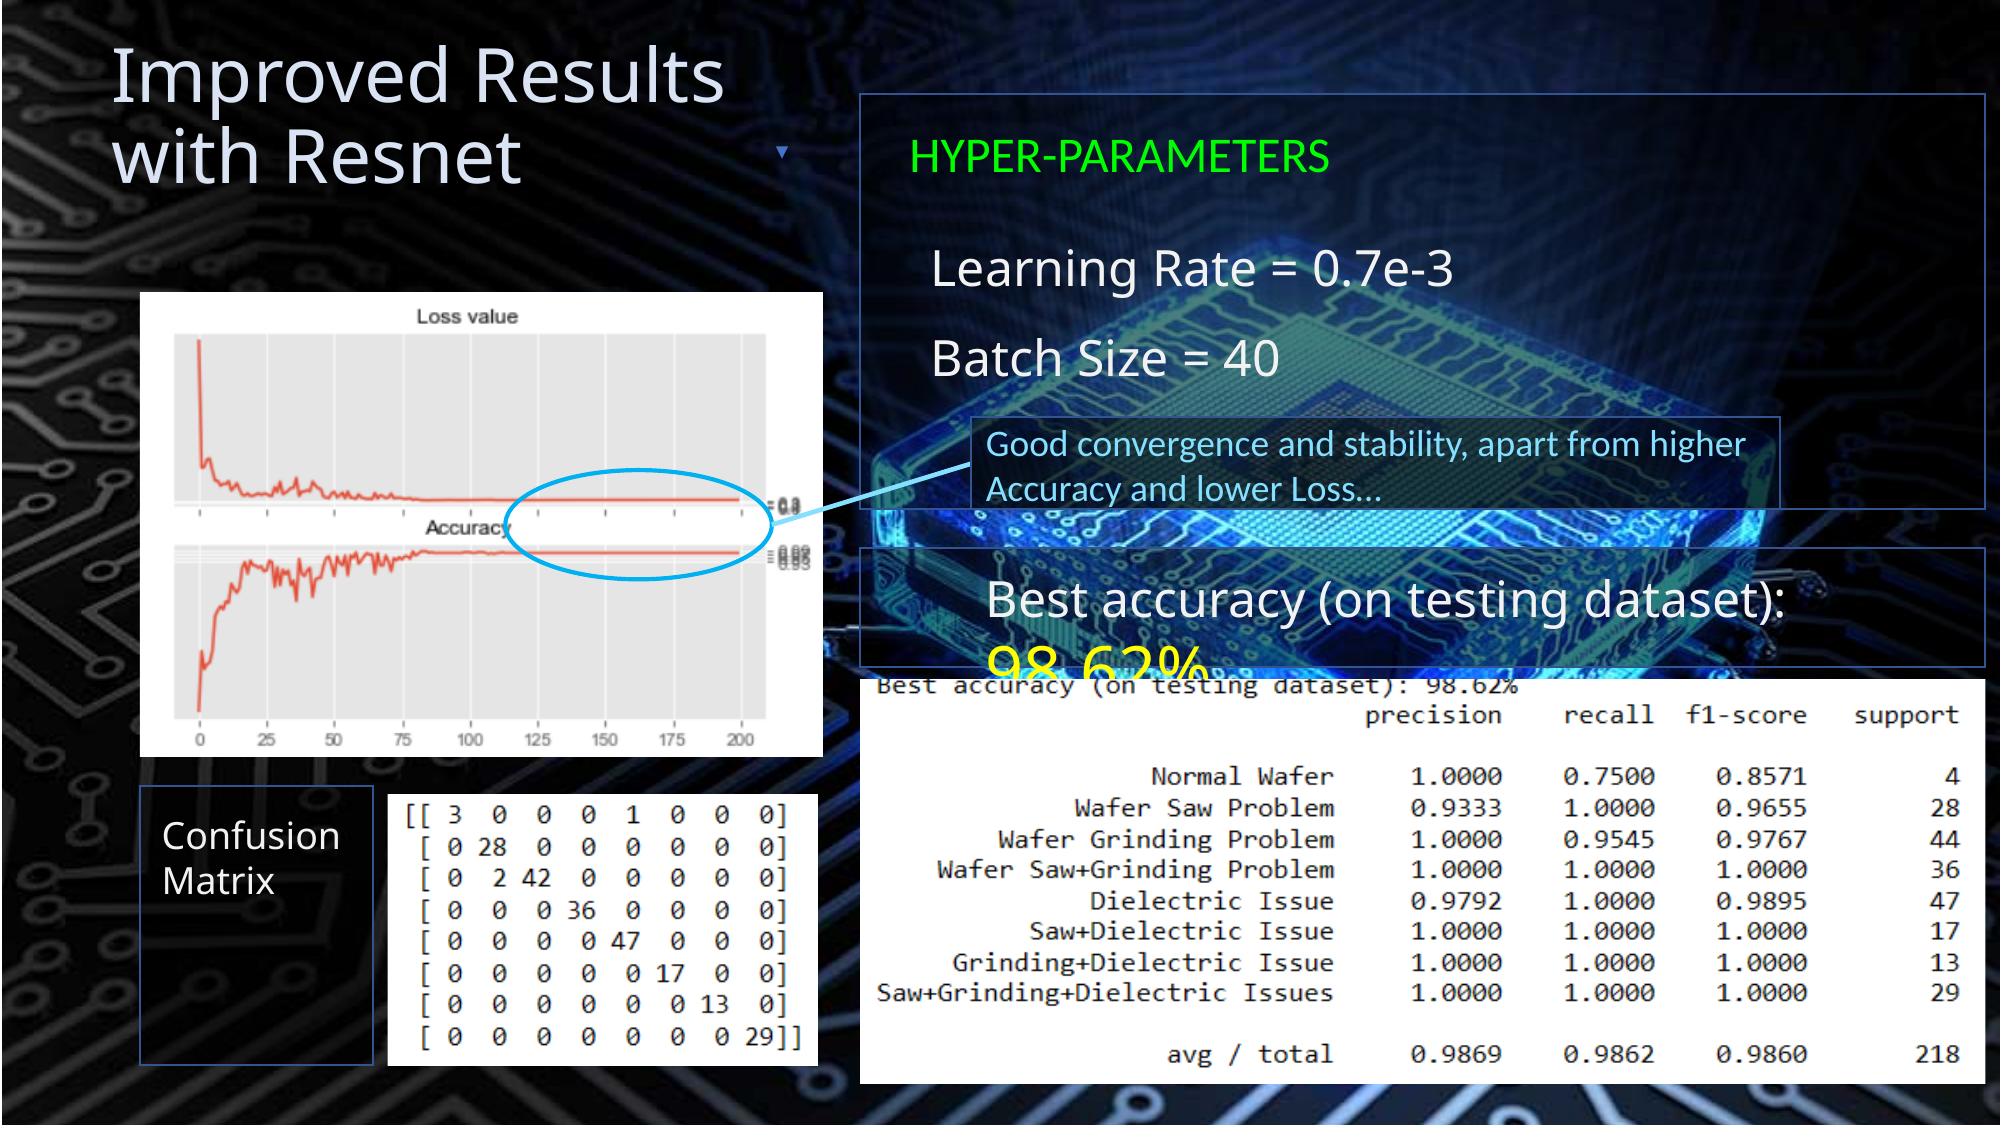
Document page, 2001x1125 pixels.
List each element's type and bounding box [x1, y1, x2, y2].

text_box [771, 464, 972, 525]
picture [2, 0, 2000, 1125]
